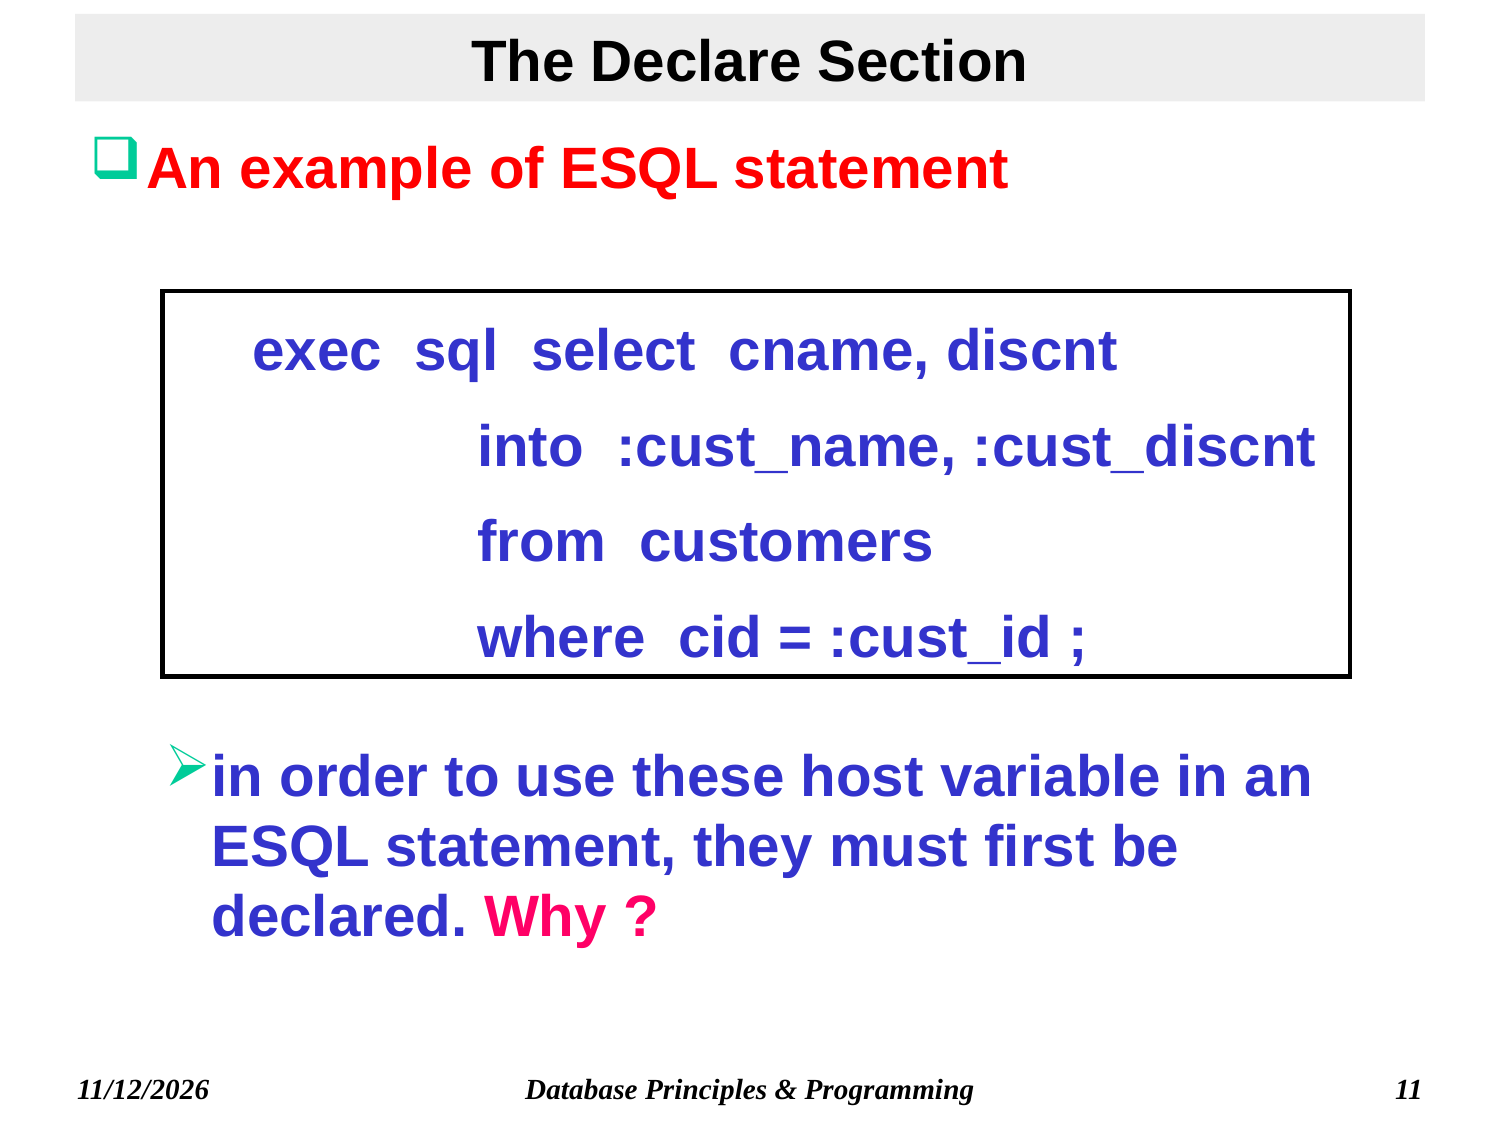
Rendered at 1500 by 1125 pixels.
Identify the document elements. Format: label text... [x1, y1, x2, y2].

text_box [62, 1062, 375, 1113]
text_box Database Principles & Programming [425, 1062, 1075, 1113]
text_box [1124, 1062, 1438, 1113]
text_box exec sql select cname, discnt into :cust_name, :cust_discnt from customers where cid = :cust_id ; [162, 290, 1350, 677]
list An example of ESQL statement in order to use these host variable in an ESQL statement, they must first be declared. Why ? [74, 122, 1426, 1053]
title The Declare Section [74, 13, 1426, 102]
